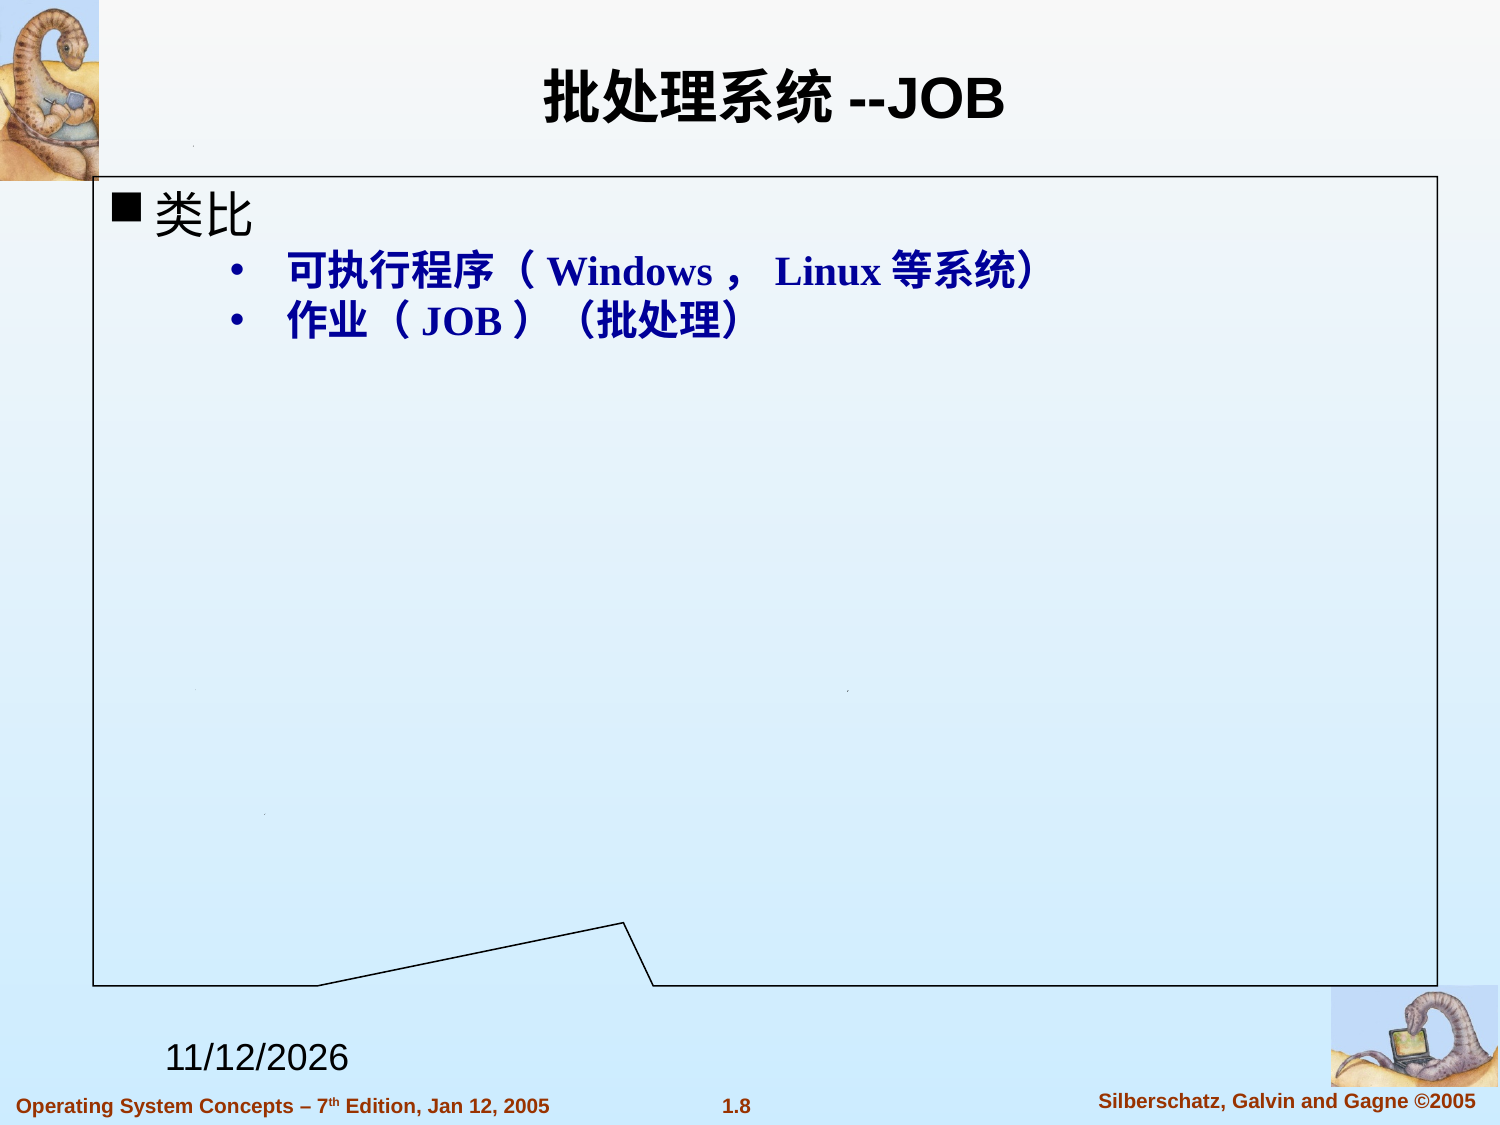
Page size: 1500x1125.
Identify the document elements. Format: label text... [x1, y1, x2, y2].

text_box 类比 可执行程序（Windows，Linux等系统） 作业（JOB）（批处理） [93, 176, 1438, 986]
text_box 2021/9/9 [150, 1025, 475, 1101]
picture [1331, 985, 1498, 1087]
picture [0, 0, 99, 181]
text_box 批处理系统--JOB [112, 37, 1438, 138]
